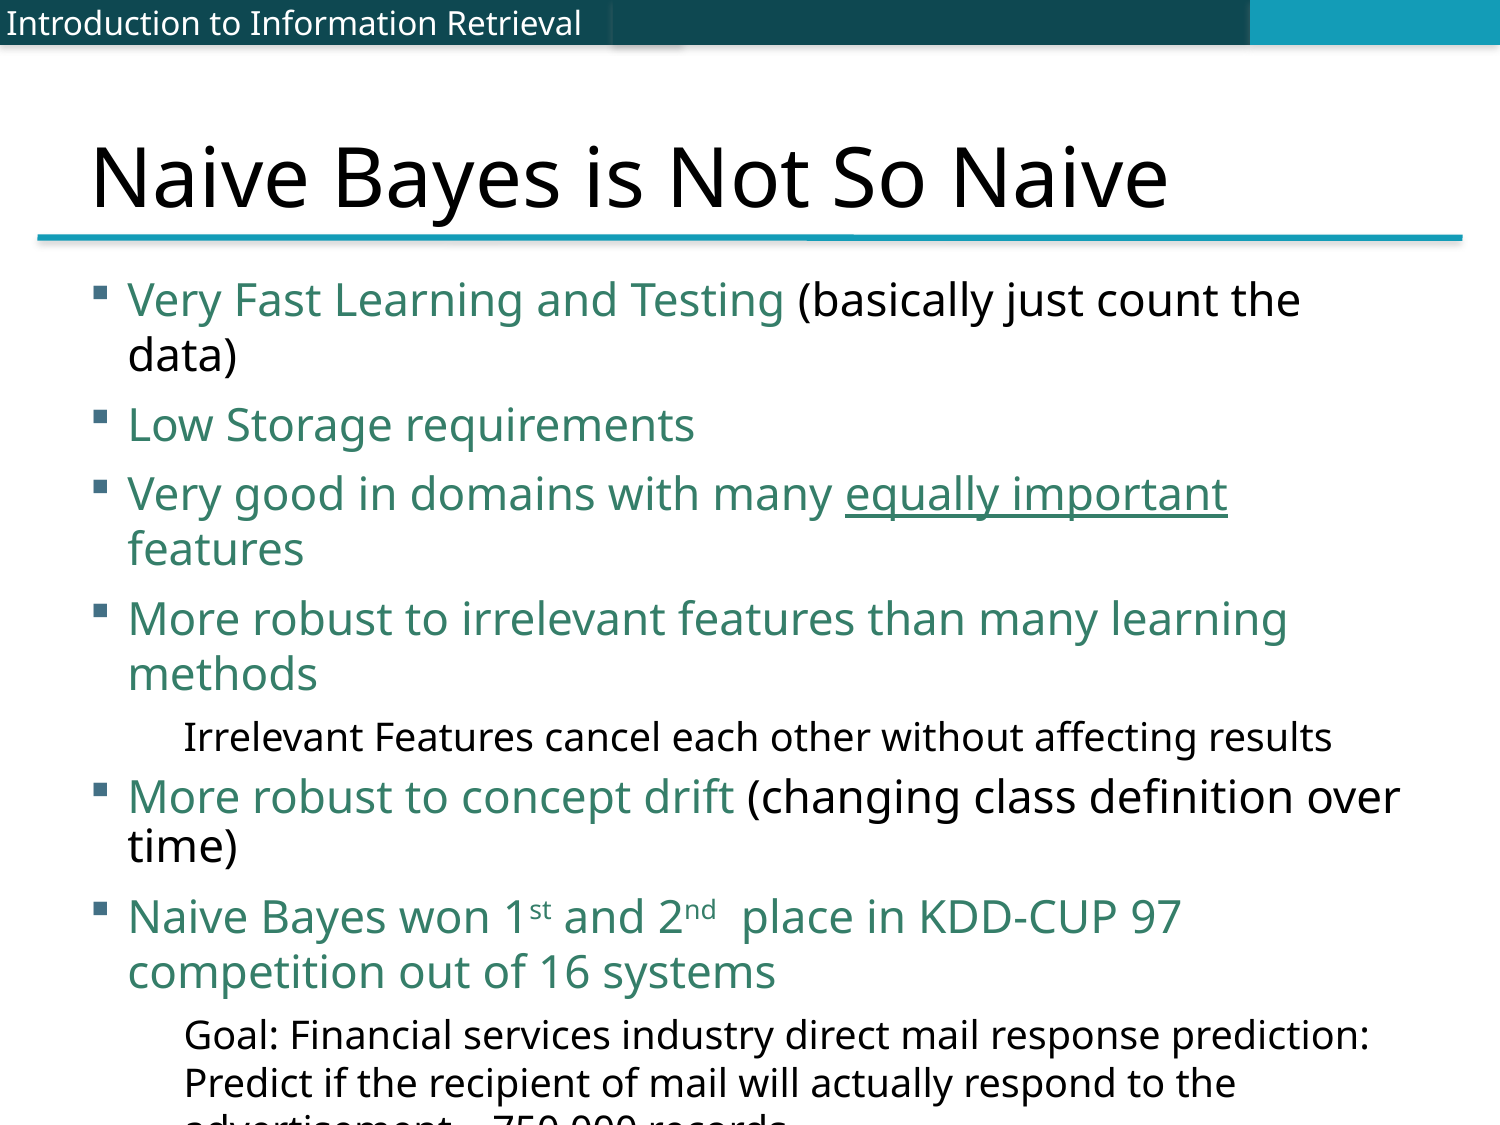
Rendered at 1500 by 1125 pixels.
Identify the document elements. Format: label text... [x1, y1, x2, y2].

title Naive Bayes is Not So Naive [75, 58, 1425, 233]
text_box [612, 0, 1244, 50]
list Very Fast Learning and Testing (basically just count the data) Low Storage requirements Very good in domains with many equally important features More robust to irrelevant features than many learning methods Irrelevant Features cancel each other without affecting results More robust to concept drift (changing class definition over time) Naive Bayes won 1st and 2nd place in KDD-CUP 97 competition out of 16 systems Goal: Financial services industry direct mail response prediction: Predict if the recipient of mail will actually respond to the advertisement – 750,000 records. A good dependable baseline for text classification (but not the best)! [75, 262, 1425, 1125]
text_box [0, 0, 686, 69]
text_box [1249, 0, 1500, 50]
